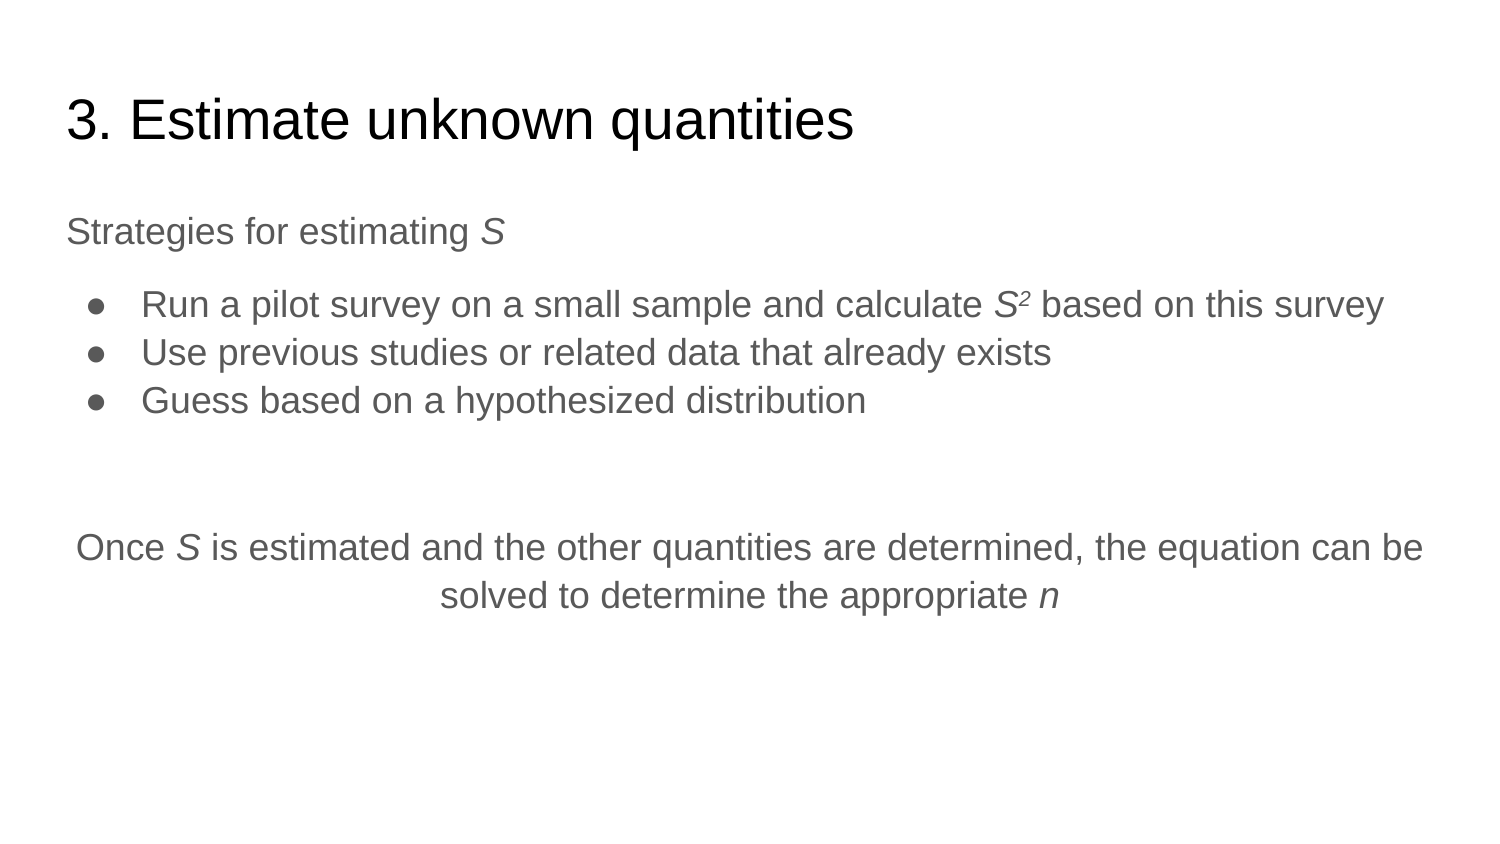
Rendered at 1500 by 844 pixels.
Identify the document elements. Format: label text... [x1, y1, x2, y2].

title 3. Estimate unknown quantities [51, 72, 1449, 167]
list Strategies for estimating S Run a pilot survey on a small sample and calculate S2 based on this survey Use previous studies or related data that already exists Guess based on a hypothesized distribution Once S is estimated and the other quantities are determined, the equation can be solved to determine the appropriate n [51, 189, 1449, 750]
